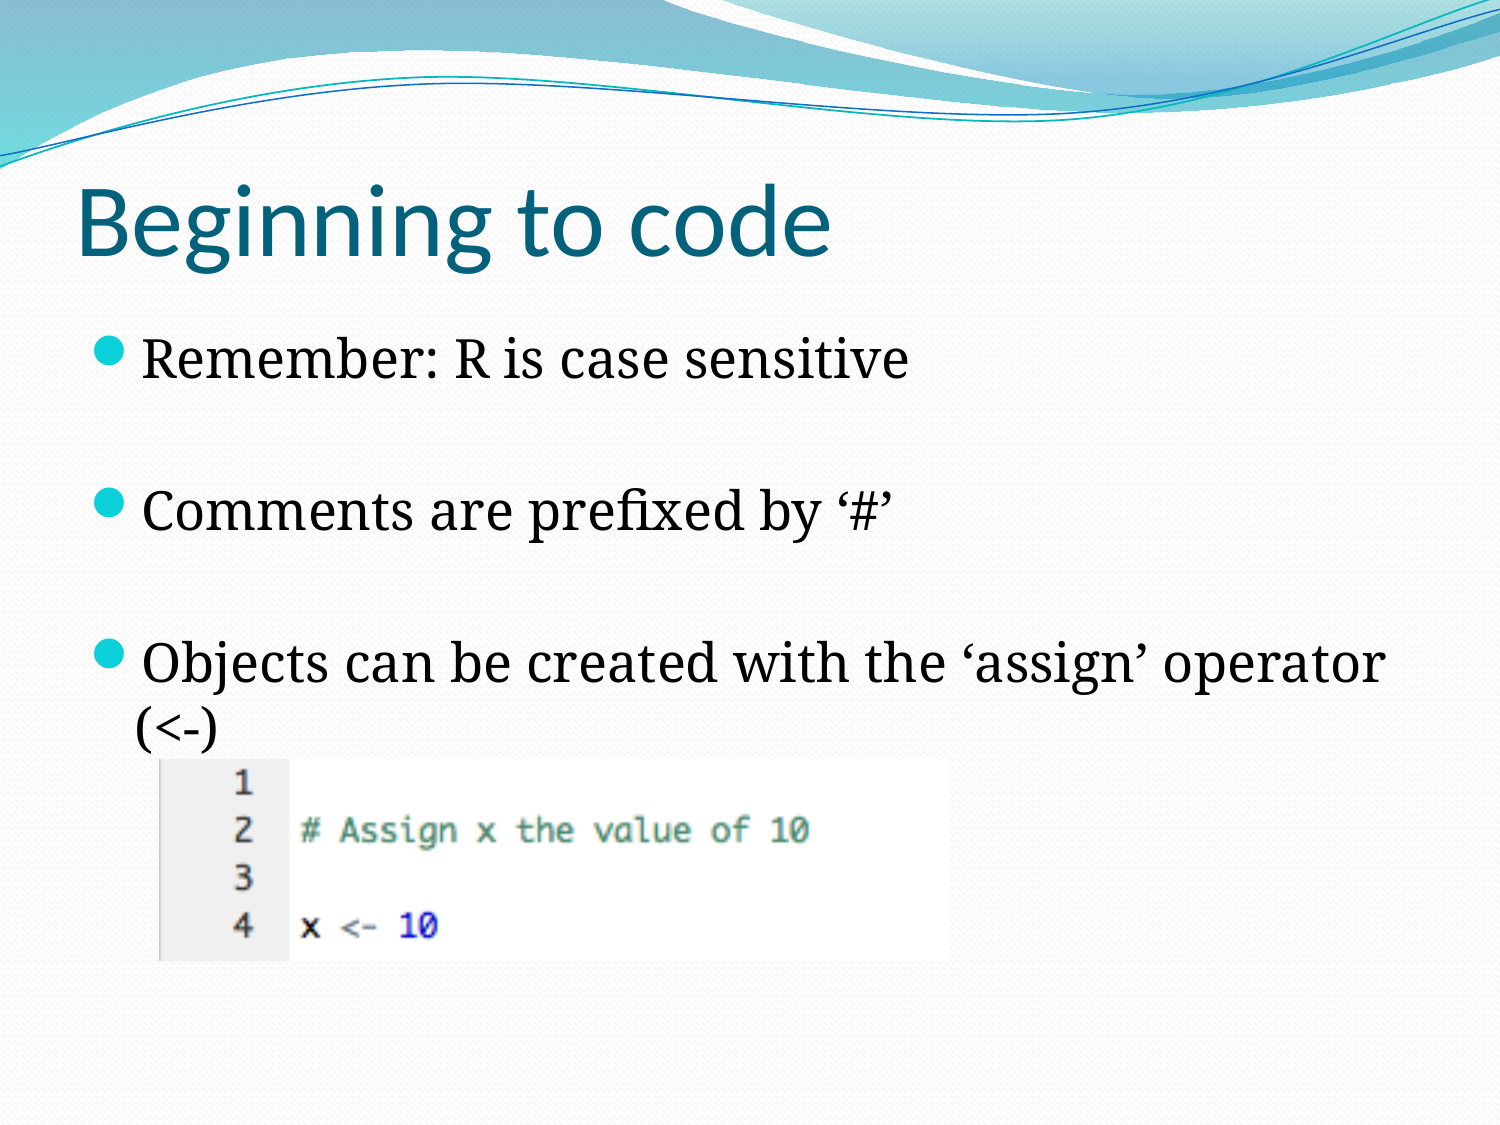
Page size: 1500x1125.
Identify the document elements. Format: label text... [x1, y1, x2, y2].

picture [159, 759, 949, 961]
title Beginning to code [75, 90, 1425, 278]
list Remember: R is case sensitive Comments are prefixed by ‘#’ Objects can be created with the ‘assign’ operator (<-) [75, 317, 1425, 1038]
